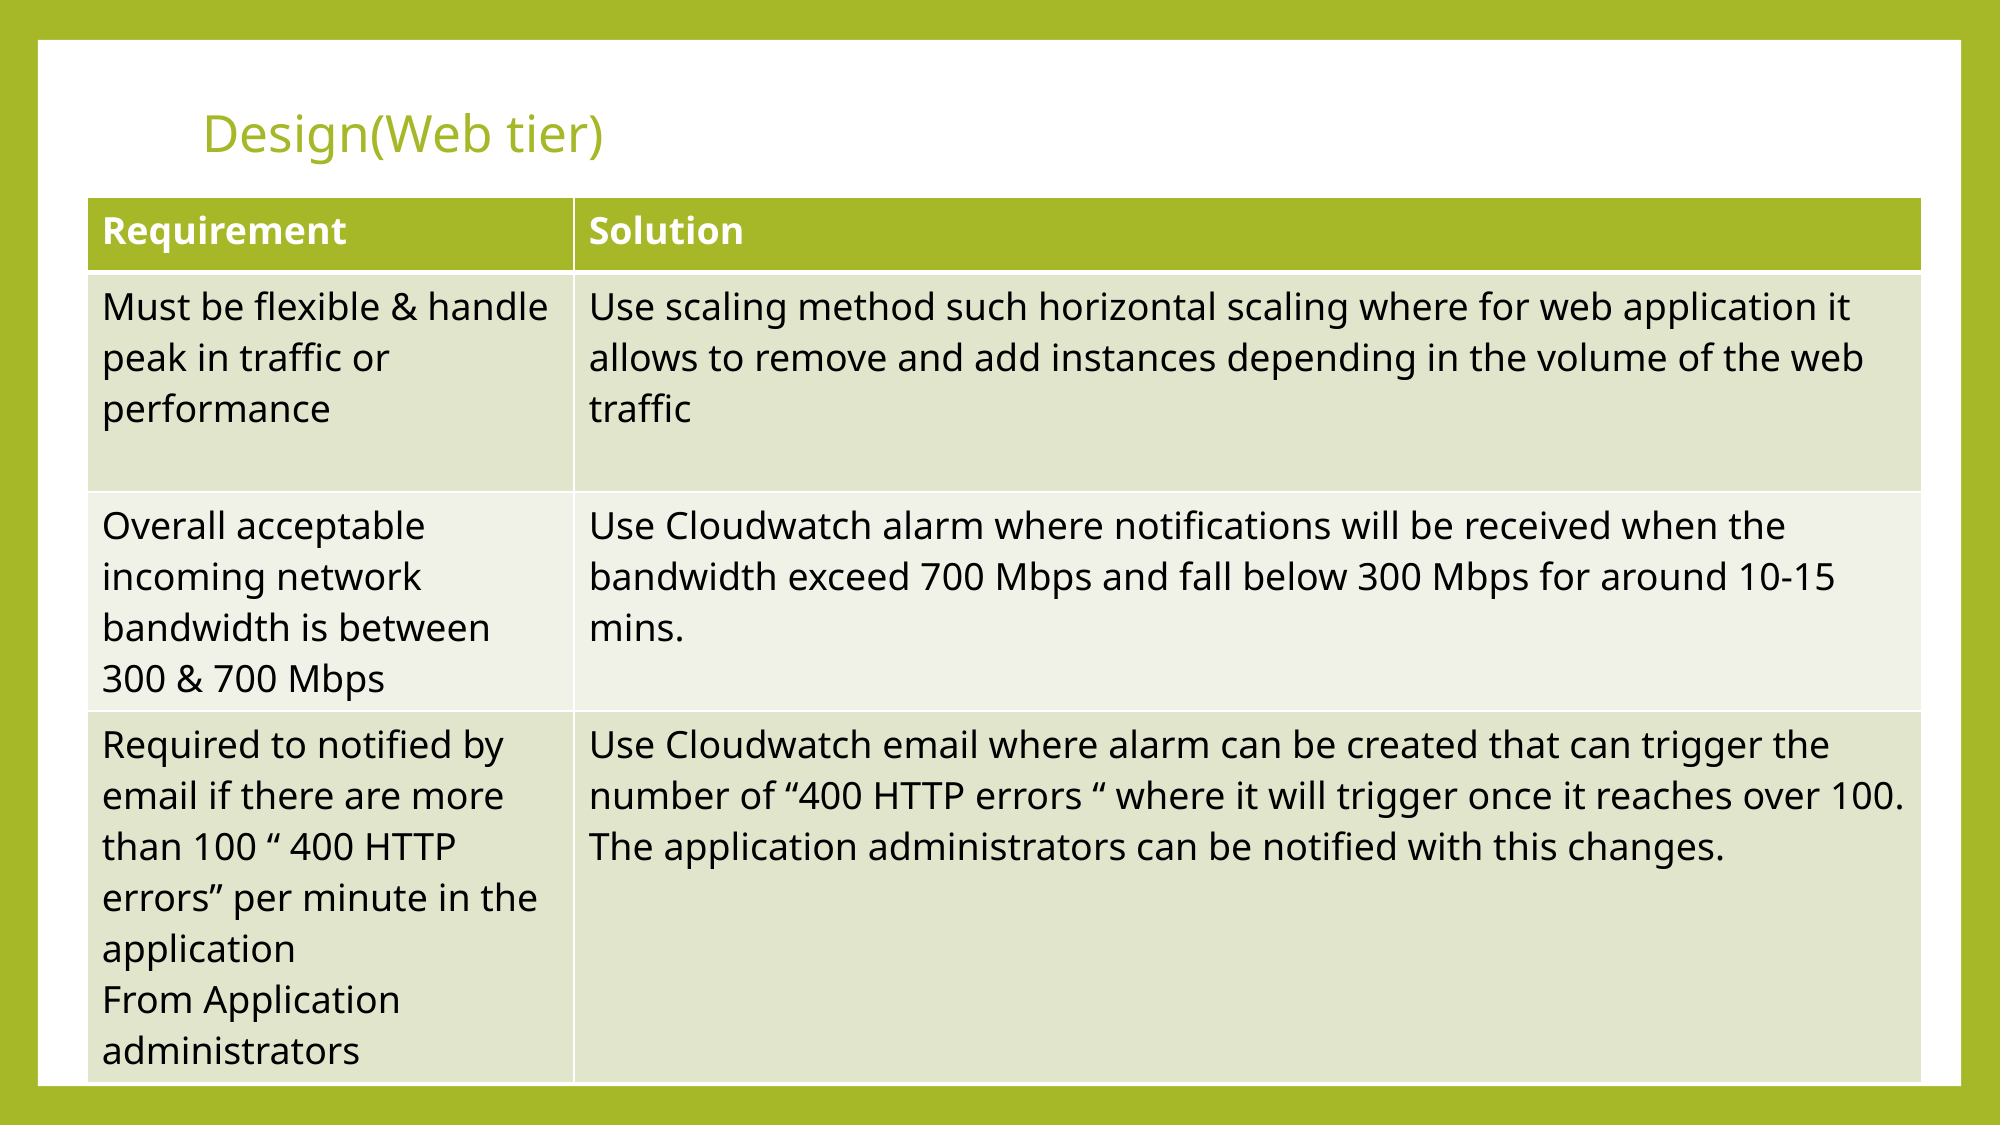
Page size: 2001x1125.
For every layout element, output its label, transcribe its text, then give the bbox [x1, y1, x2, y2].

table_header Solution [575, 198, 1921, 270]
table_cell Use Cloudwatch alarm where notifications will be received when the bandwidth exceed 700 Mbps and fall below 300 Mbps for around 10-15 mins. [575, 493, 1921, 710]
table_cell Use scaling method such horizontal scaling where for web application it allows to remove and add instances depending in the volume of the web traffic [575, 275, 1921, 491]
table_cell Must be flexible & handle peak in traffic or performance [88, 275, 573, 491]
table_header Requirement [88, 198, 573, 270]
table_cell Overall acceptable incoming network bandwidth is between 300 & 700 Mbps [88, 493, 573, 710]
title Design(Web tier) [187, 99, 1808, 171]
table_cell Required to notified by email if there are more than 100 “ 400 HTTP errors” per minute in the application From Application administrators [88, 712, 573, 1082]
table_cell Use Cloudwatch email where alarm can be created that can trigger the number of “400 HTTP errors “ where it will trigger once it reaches over 100. The application administrators can be notified with this changes. [575, 712, 1921, 1082]
